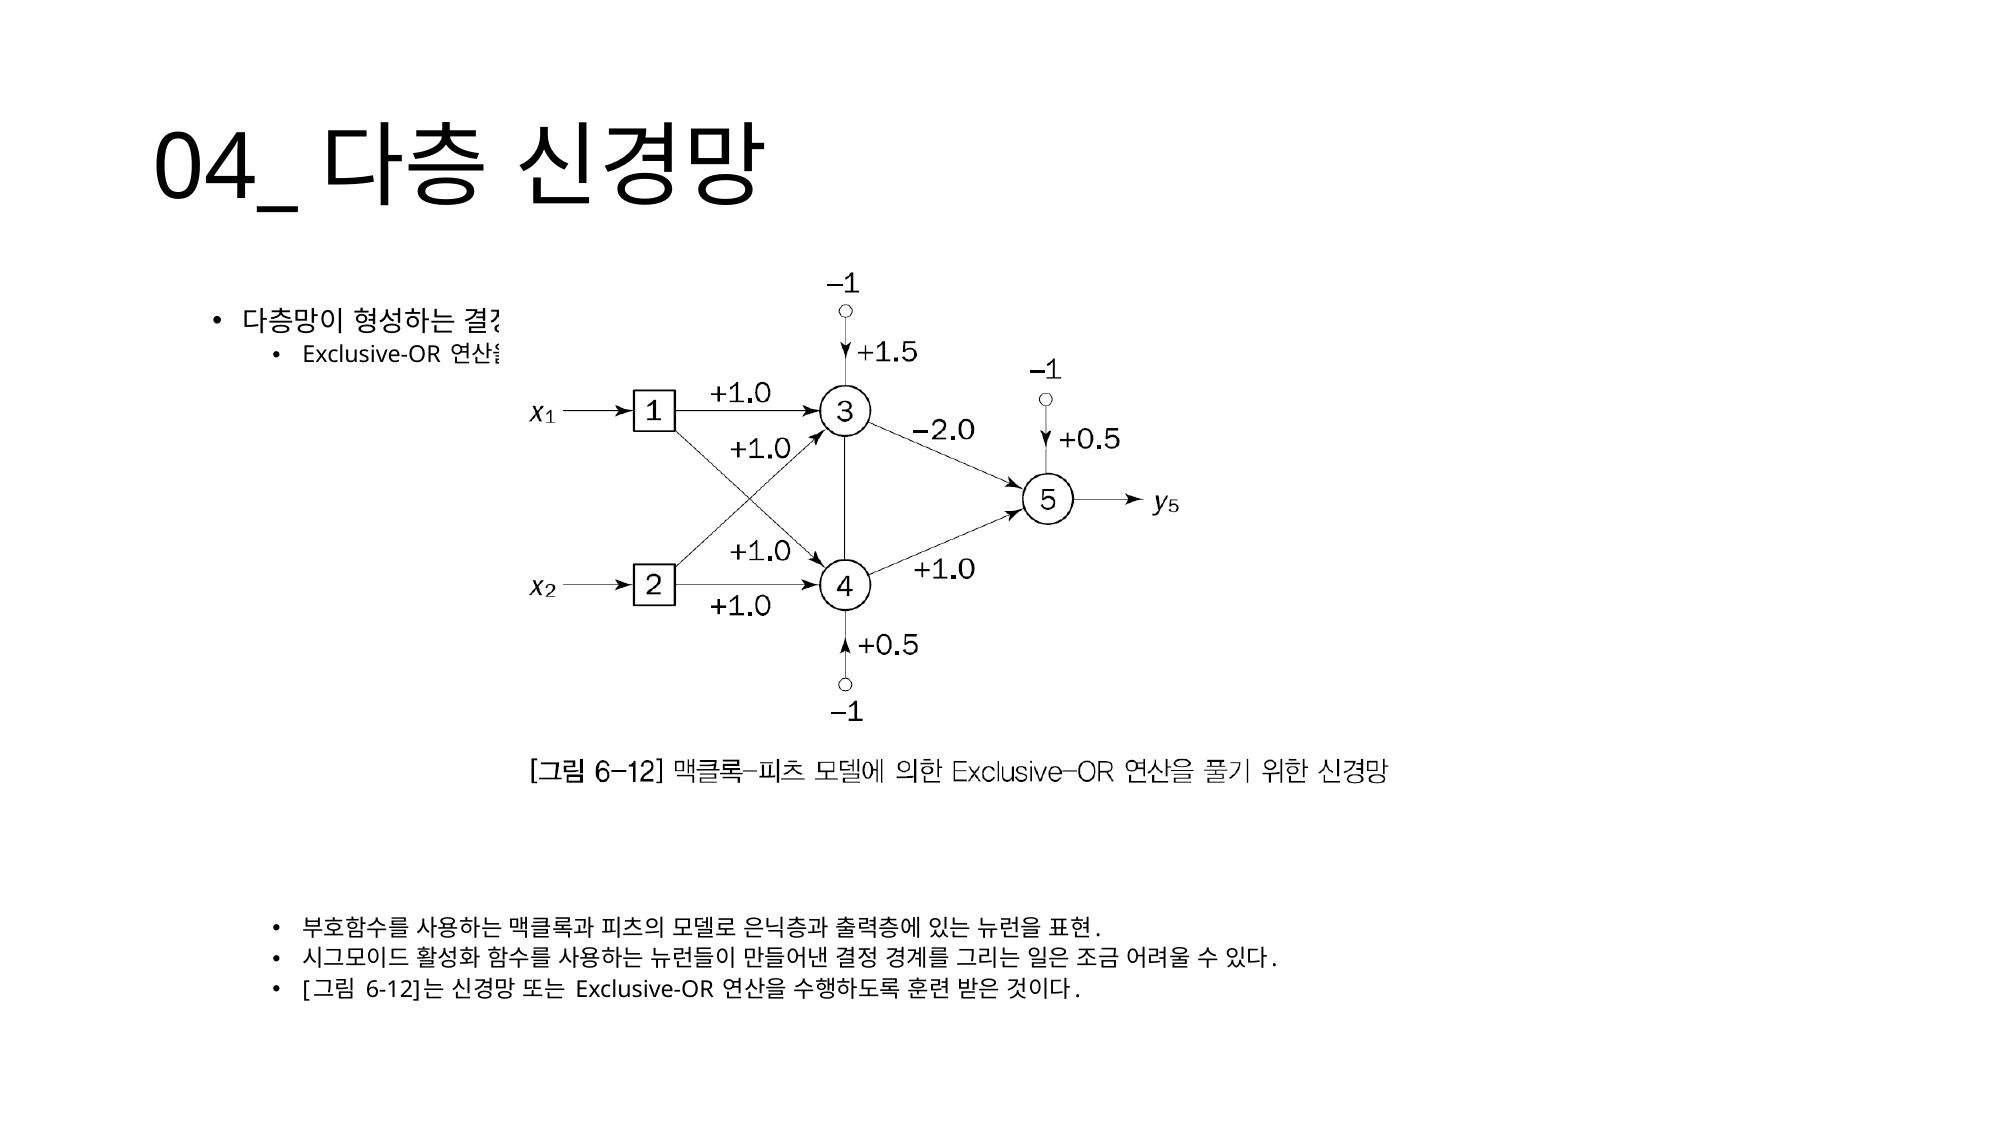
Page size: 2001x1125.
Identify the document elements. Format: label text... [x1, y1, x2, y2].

list 다층망이 형성하는 결정 경계 Exclusive-OR 연산을 풀기 위한 신경망 : [그림 6-12] 부호함수를 사용하는 맥클록과 피츠의 모델로 은닉층과 출력층에 있는 뉴런을 표현. 시그모이드 활성화 함수를 사용하는 뉴런들이 만들어낸 결정 경계를 그리는 일은 조금 어려울 수 있다. [그림 6-12]는 신경망 또는 Exclusive-OR 연산을 수행하도록 훈련 받은 것이다. [137, 299, 1863, 1014]
title 04_다층 신경망 [137, 59, 1863, 278]
picture [499, 248, 1401, 819]
